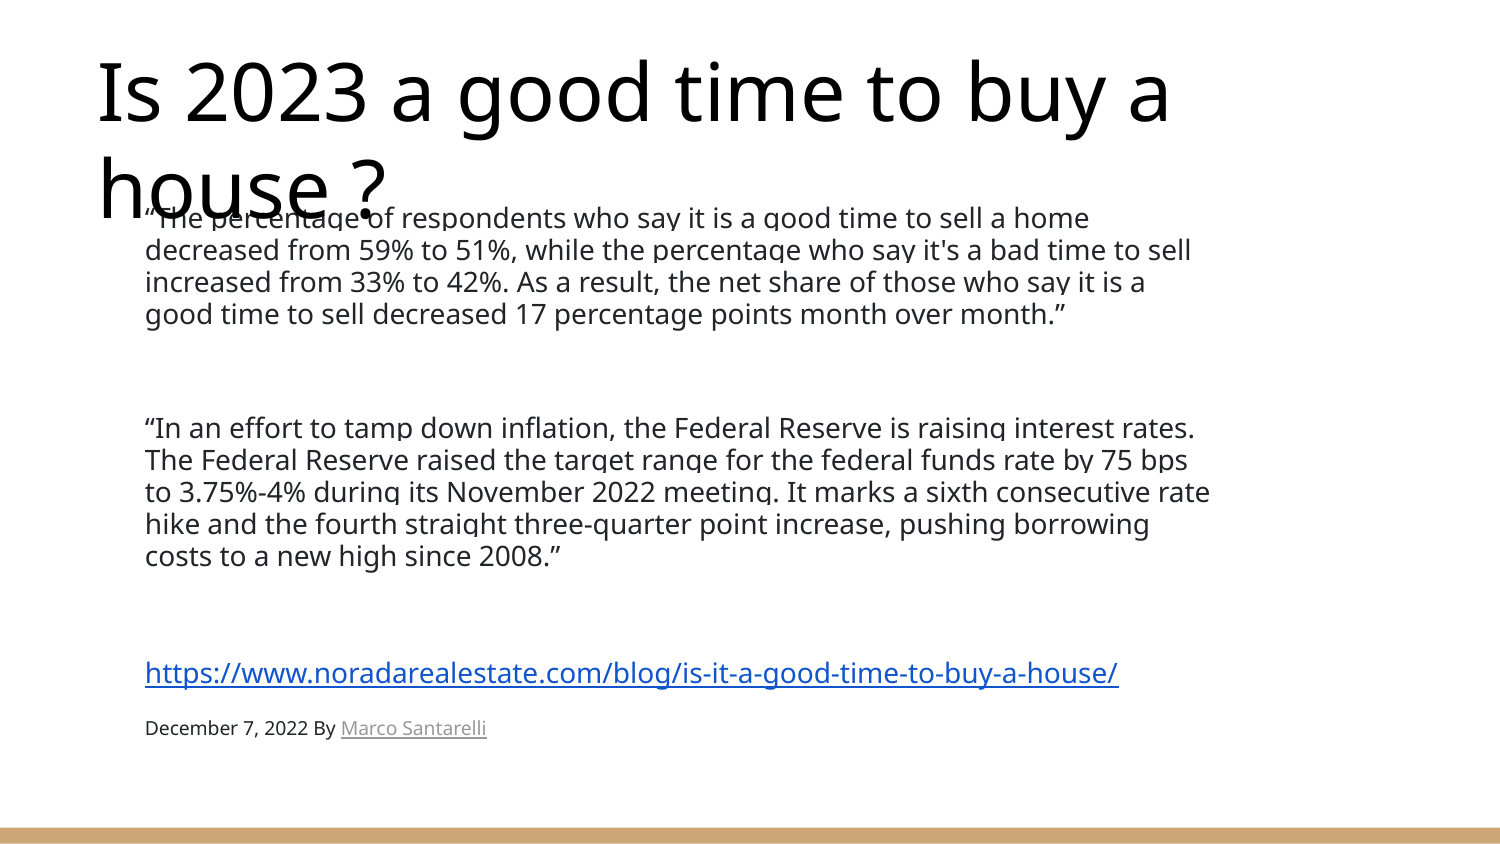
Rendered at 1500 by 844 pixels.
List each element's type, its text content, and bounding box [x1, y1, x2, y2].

text_box Is 2023 a good time to buy a house ? [82, 25, 1348, 382]
list “The percentage of respondents who say it is a good time to sell a home decreased from 59% to 51%, while the percentage who say it's a bad time to sell increased from 33% to 42%. As a result, the net share of those who say it is a good time to sell decreased 17 percentage points month over month.” “In an effort to tamp down inflation, the Federal Reserve is raising interest rates. The Federal Reserve raised the target range for the federal funds rate by 75 bps to 3.75%-4% during its November 2022 meeting. It marks a sixth consecutive rate hike and the fourth straight three-quarter point increase, pushing borrowing costs to a new high since 2008.” https://www.noradarealestate.com/blog/is-it-a-good-time-to-buy-a-house/ December 7, 2022 By Marco Santarelli [130, 382, 1235, 802]
